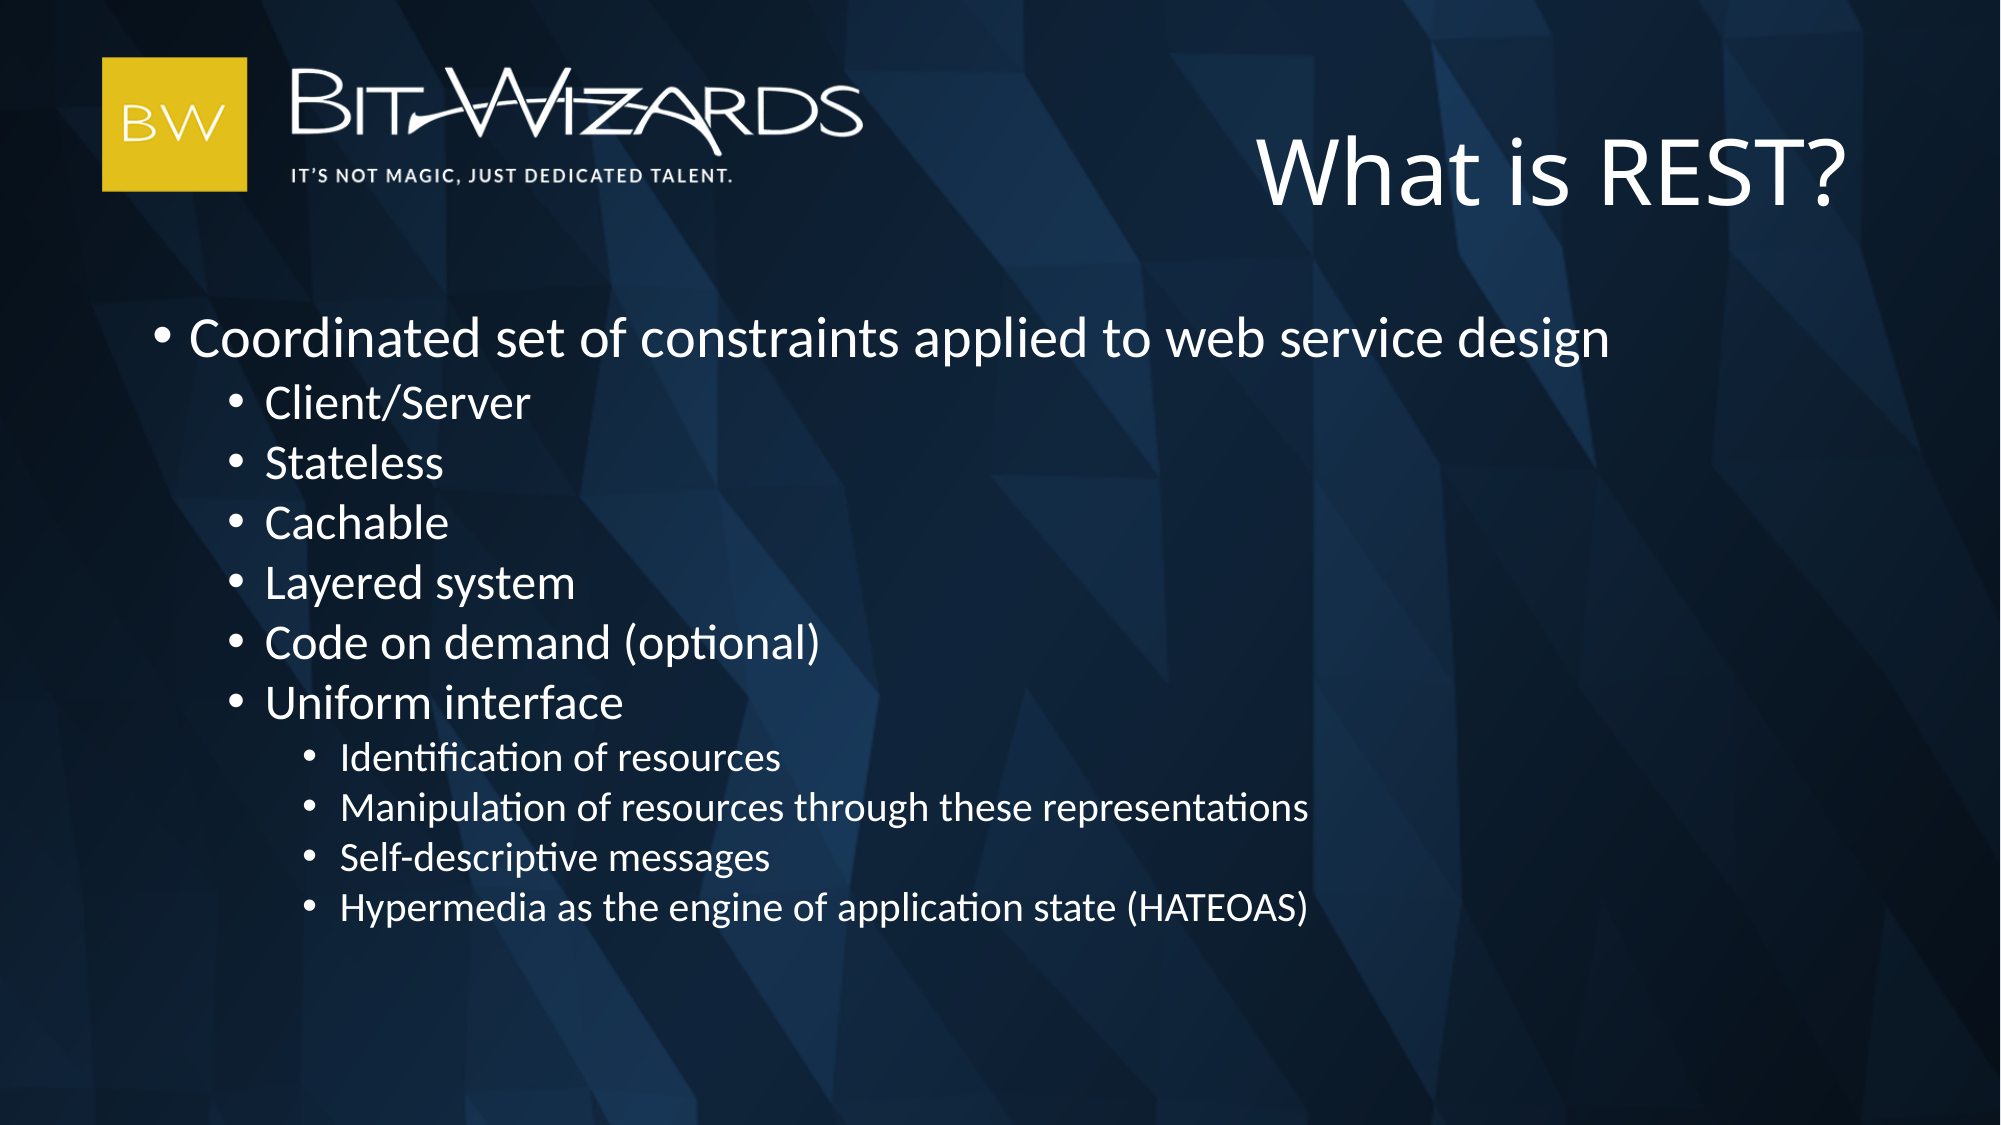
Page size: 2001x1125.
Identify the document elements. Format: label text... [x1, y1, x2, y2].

picture [0, 0, 2001, 1125]
text_box What is REST? [137, 59, 1863, 278]
text_box Coordinated set of constraints applied to web service design Client/Server Stateless Cachable Layered system Code on demand (optional) Uniform interface Identification of resources Manipulation of resources through these representations Self-descriptive messages Hypermedia as the engine of application state (HATEOAS) [137, 299, 1863, 1014]
